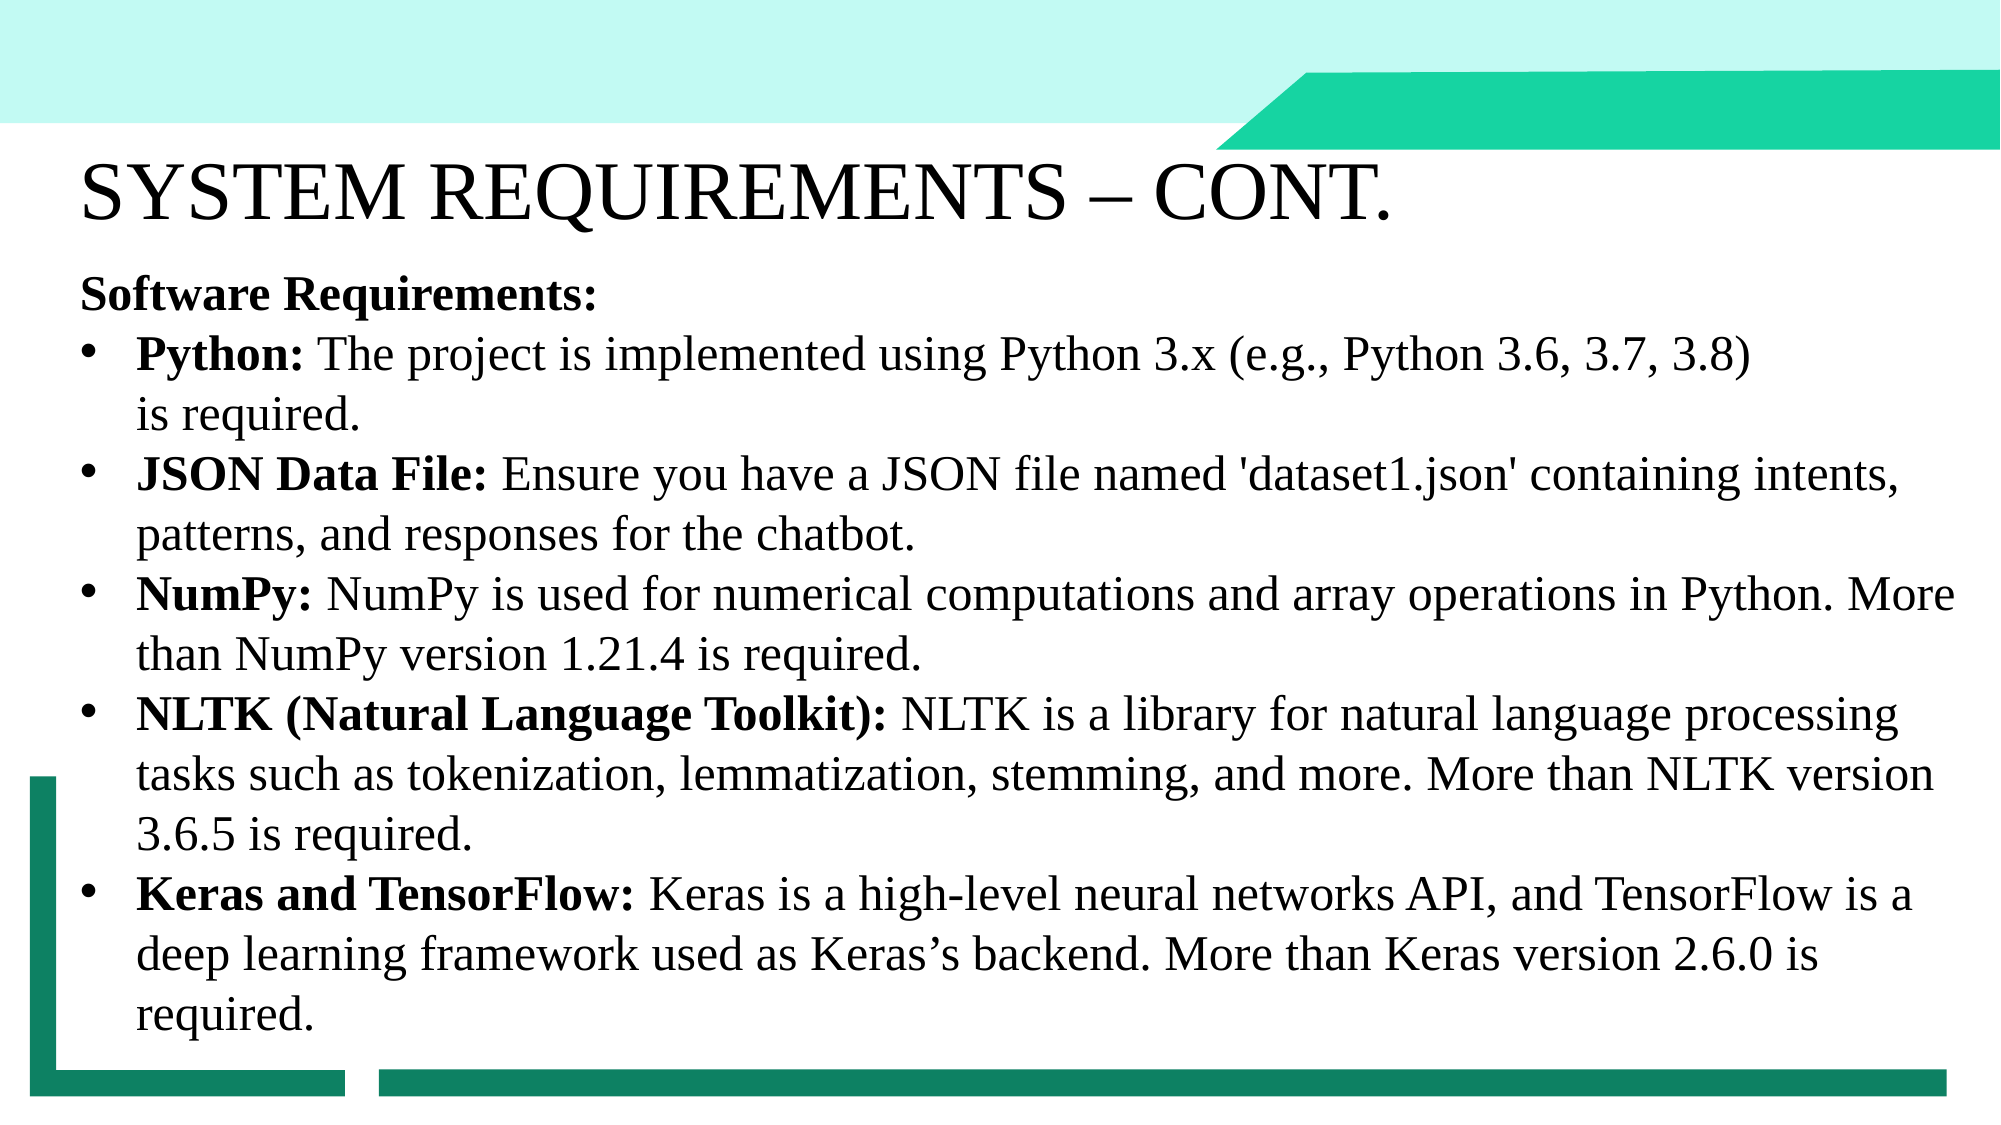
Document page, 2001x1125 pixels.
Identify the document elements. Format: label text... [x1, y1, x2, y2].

text_box [378, 1068, 1948, 1097]
text_box [0, 0, 2000, 124]
text_box SYSTEM REQUIREMENTS – CONT. [65, 129, 1514, 244]
text_box Software Requirements: Python: The project is implemented using Python 3.x (e.g., Python 3.6, 3.7, 3.8) is required. JSON Data File: Ensure you have a JSON file named 'dataset1.json' containing intents, patterns, and responses for the chatbot. NumPy: NumPy is used for numerical computations and array operations in Python. More than NumPy version 1.21.4 is required. NLTK (Natural Language Toolkit): NLTK is a library for natural language processing tasks such as tokenization, lemmatization, stemming, and more. More than NLTK version 3.6.5 is required. Keras and TensorFlow: Keras is a high-level neural networks API, and TensorFlow is a deep learning framework used as Keras’s backend. More than Keras version 2.6.0 is required. [64, 253, 1985, 1048]
text_box [29, 775, 346, 1098]
text_box [1238, 68, 2000, 151]
